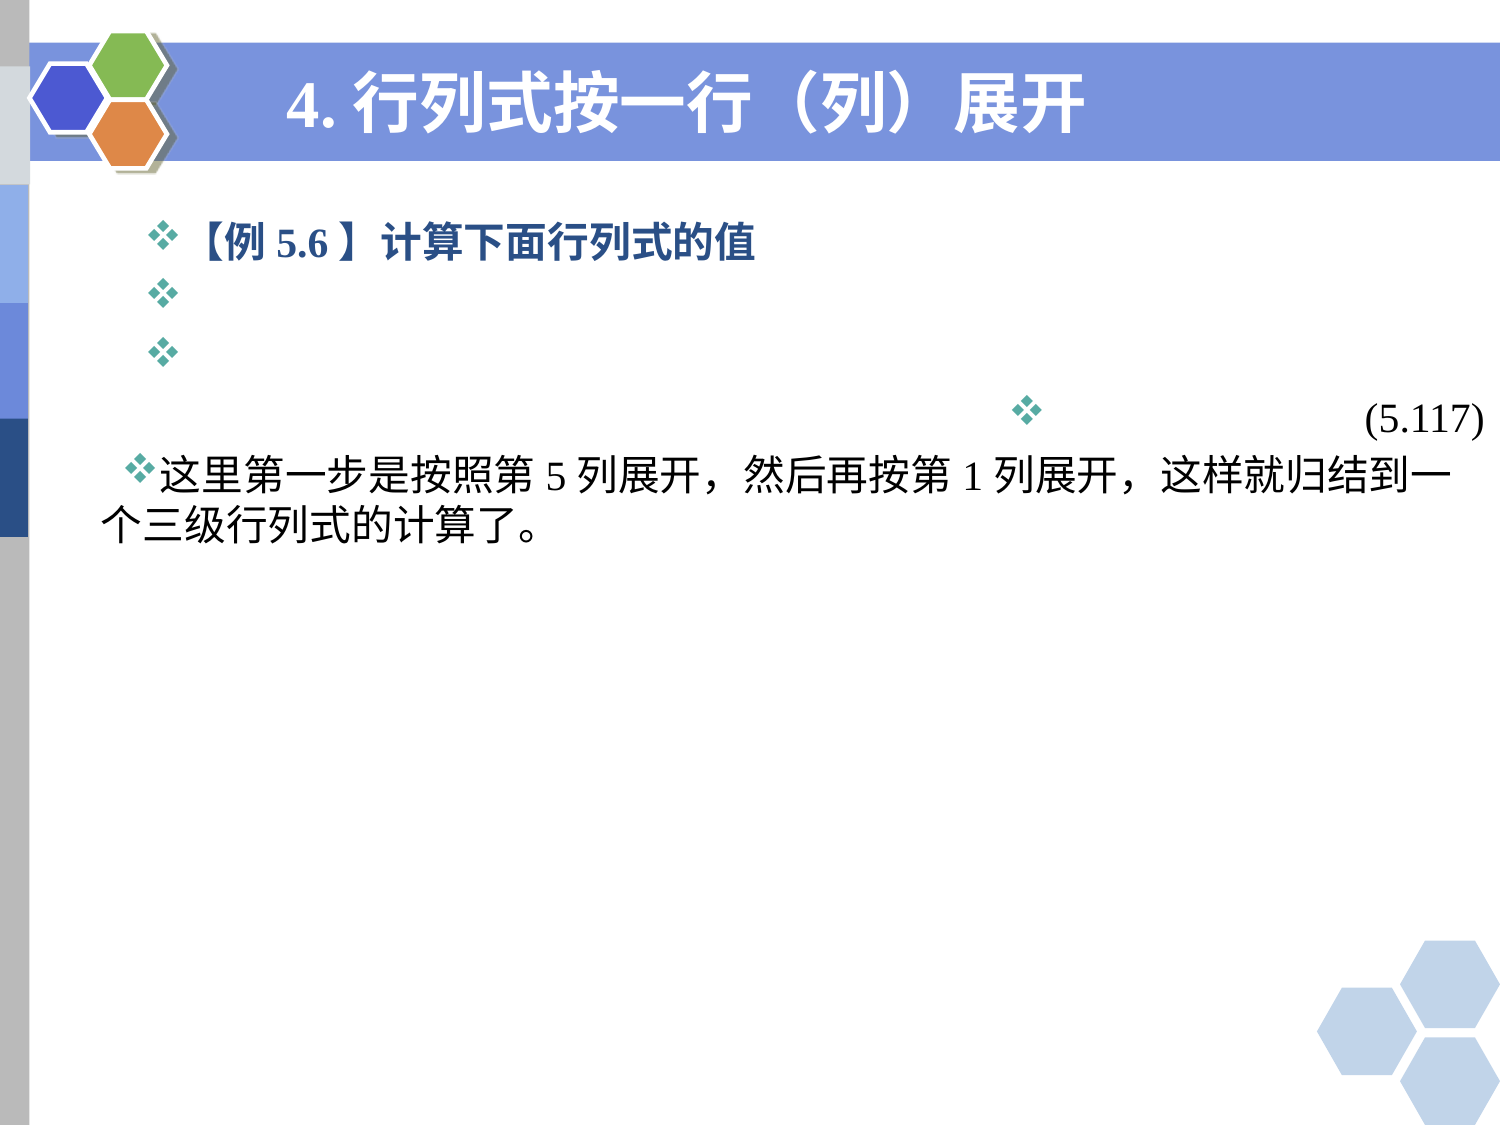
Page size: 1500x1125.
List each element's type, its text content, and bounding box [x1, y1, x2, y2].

title 4.行列式按一行（列）展开 [80, 54, 1294, 147]
